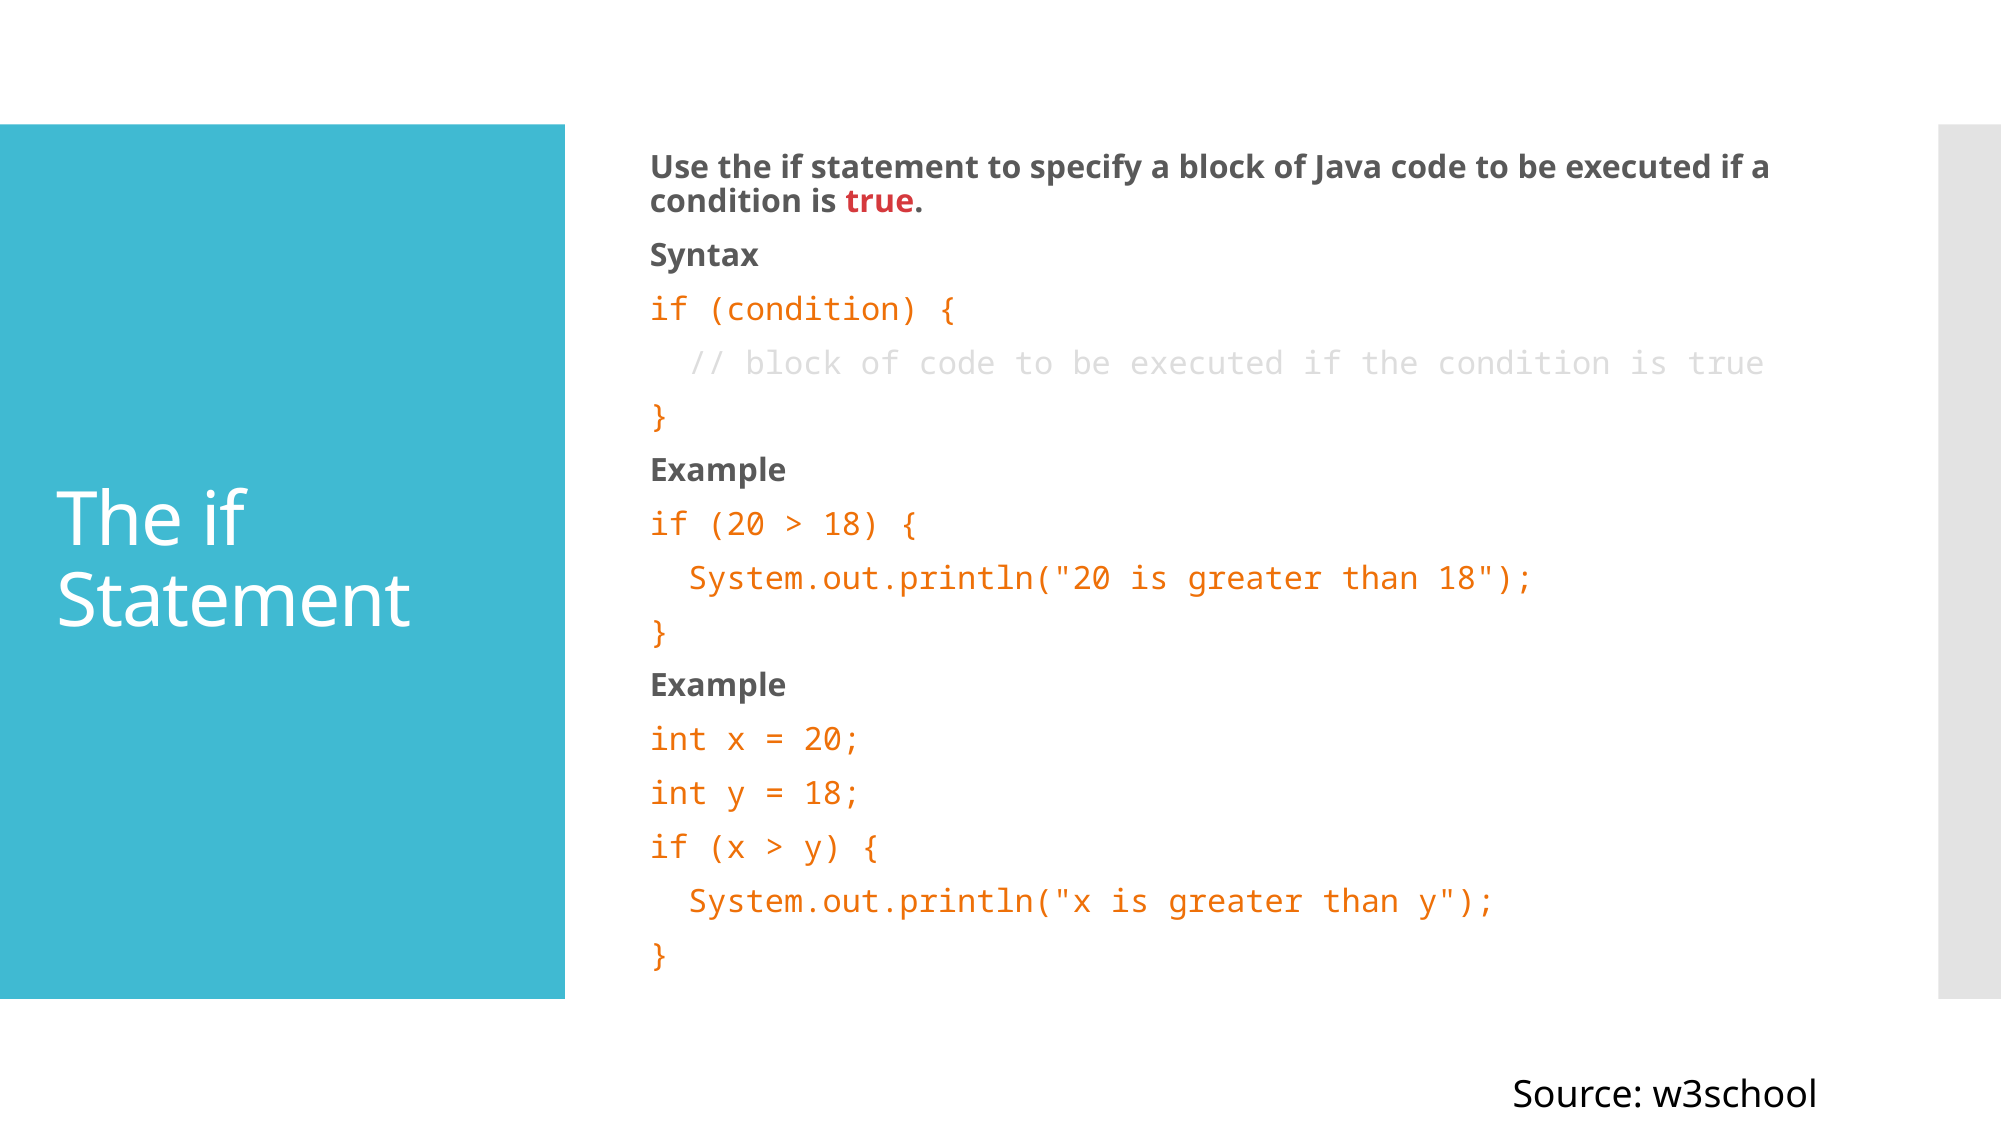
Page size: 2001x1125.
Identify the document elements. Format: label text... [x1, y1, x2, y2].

list Use the if statement to specify a block of Java code to be executed if a condition is true. Syntax if (condition) { // block of code to be executed if the condition is true } Example if (20 > 18) { System.out.println("20 is greater than 18"); } Example int x = 20; int y = 18; if (x > y) { System.out.println("x is greater than y"); } [634, 141, 1835, 982]
text_box Source: w3school [1330, 1073, 2000, 1112]
title The if Statement [41, 184, 525, 940]
